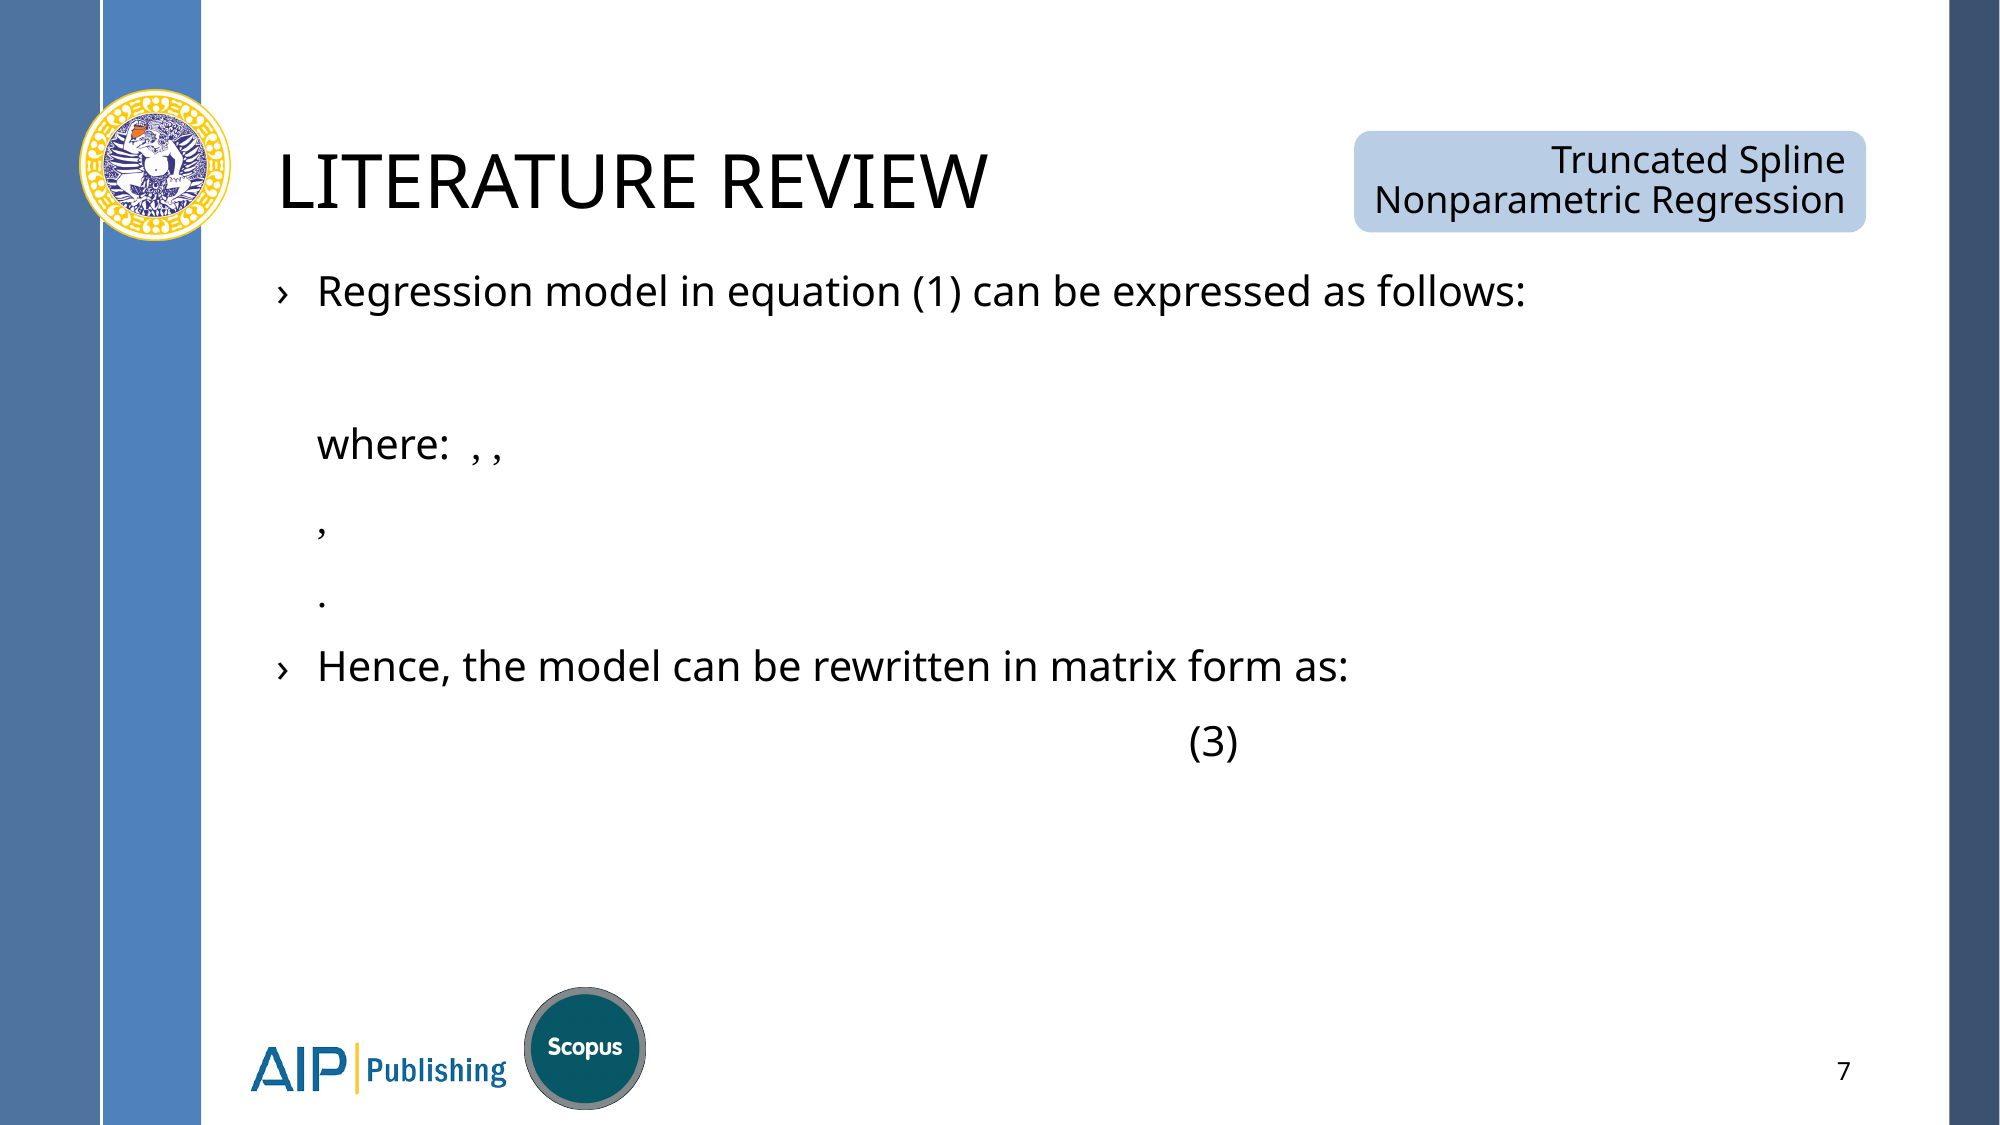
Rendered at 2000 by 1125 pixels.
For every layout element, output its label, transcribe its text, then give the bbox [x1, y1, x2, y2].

title LITERATURE REVIEW [261, 29, 1867, 233]
text_box Truncated Spline Nonparametric Regression [1353, 129, 1868, 234]
picture [237, 987, 646, 1121]
picture [79, 89, 231, 241]
slide_number 7 [1766, 1042, 1867, 1103]
